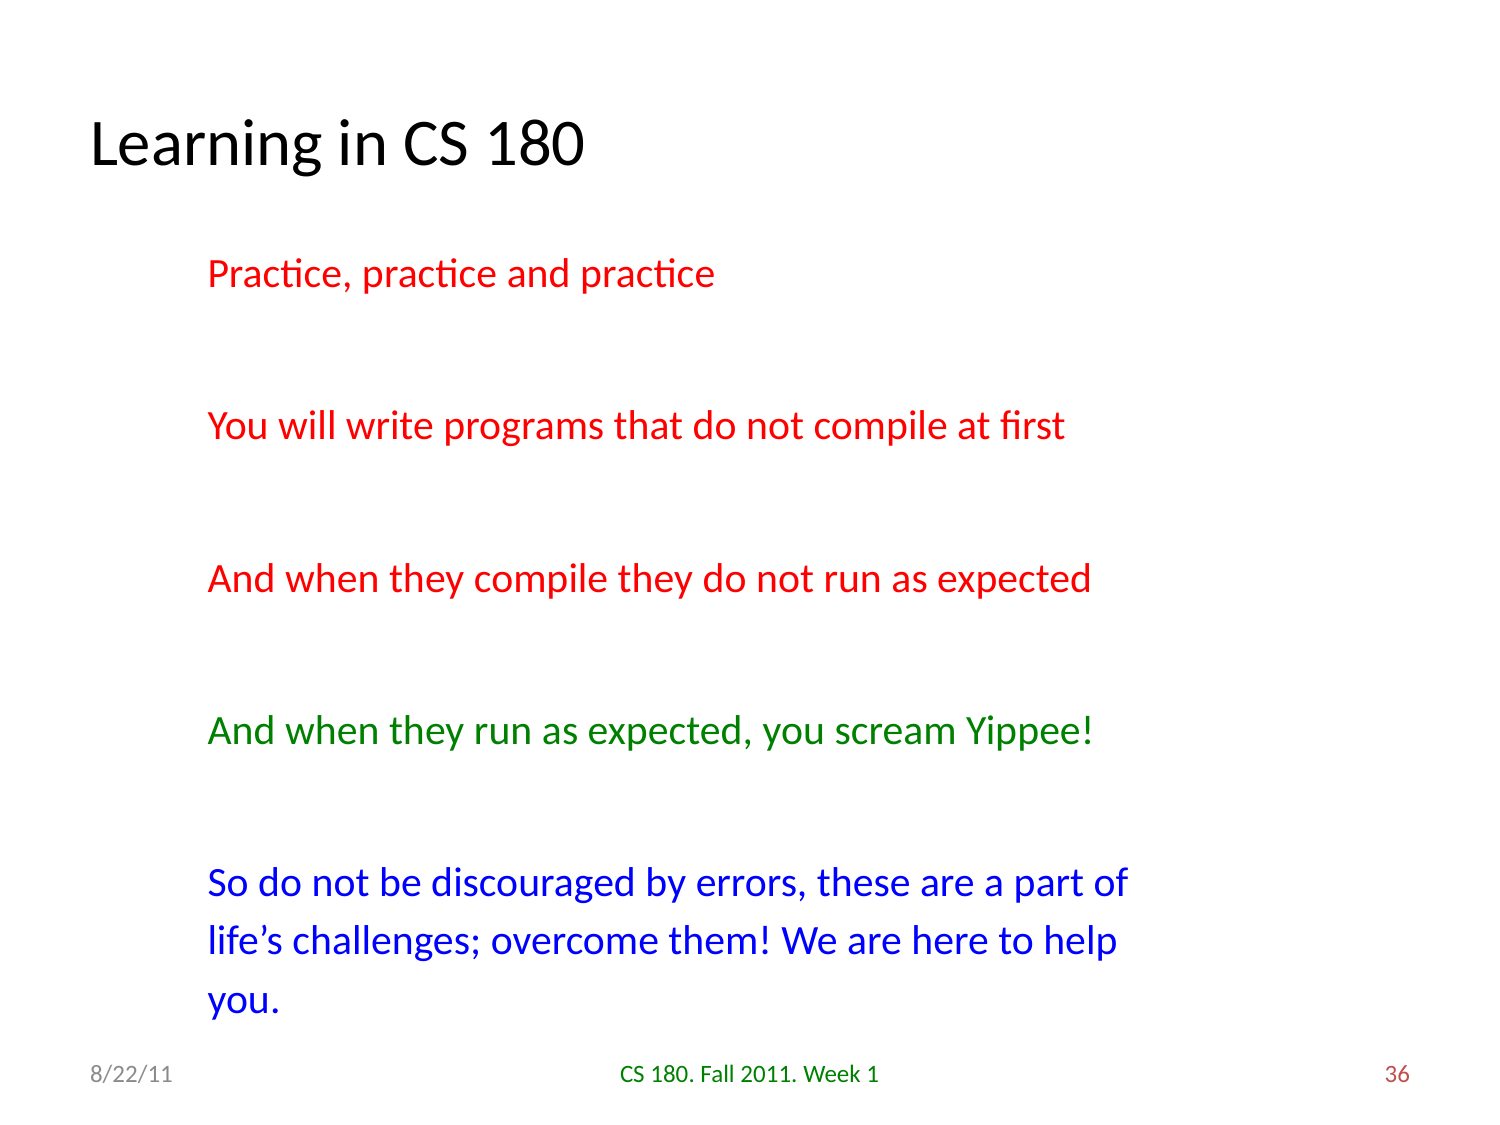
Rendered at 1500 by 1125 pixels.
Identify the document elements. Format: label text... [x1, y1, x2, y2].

text_box So do not be discouraged by errors, these are a part of life’s challenges; overcome them! We are here to help you. [192, 839, 1187, 1029]
footer CS 180. Fall 2011. Week 1 [512, 1042, 988, 1103]
text_box And when they run as expected, you scream Yippee! [192, 686, 1187, 760]
text_box You will write programs that do not compile at first [192, 382, 1187, 456]
text_box Practice, practice and practice [192, 230, 1187, 304]
slide_number 36 [1074, 1042, 1425, 1103]
title Learning in CS 180 [75, 45, 1425, 233]
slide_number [75, 1042, 425, 1103]
text_box And when they compile they do not run as expected [192, 534, 1187, 608]
